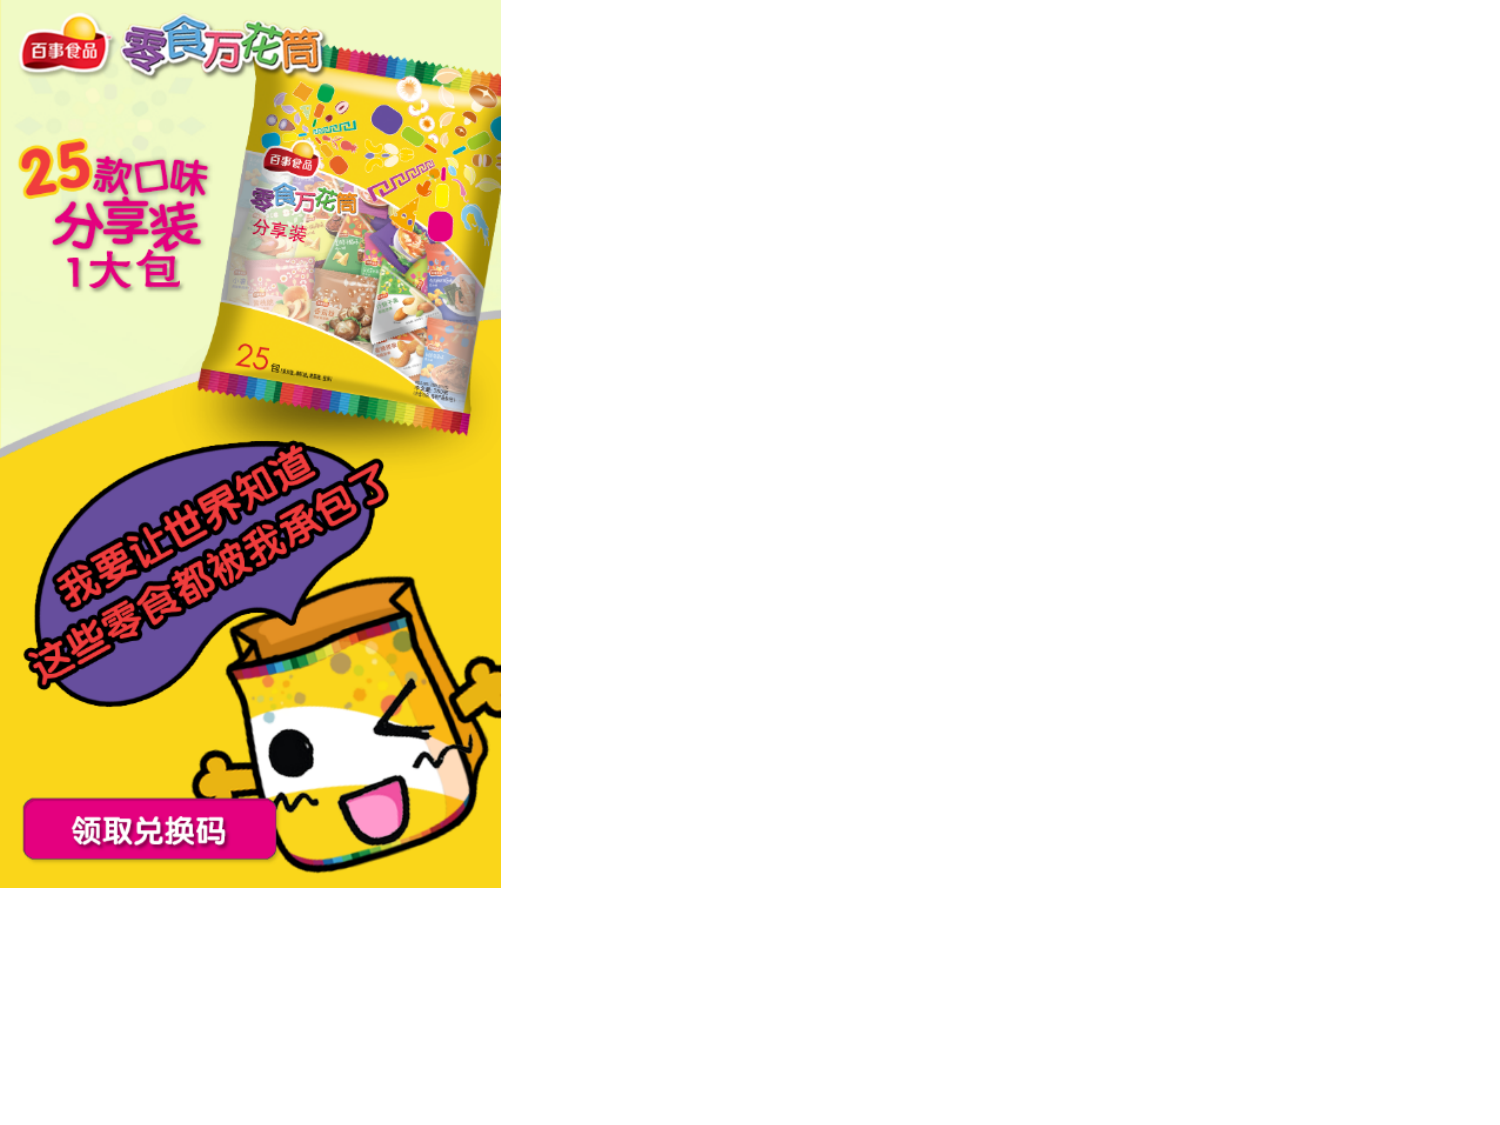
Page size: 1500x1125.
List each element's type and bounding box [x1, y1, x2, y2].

picture [0, 0, 501, 888]
